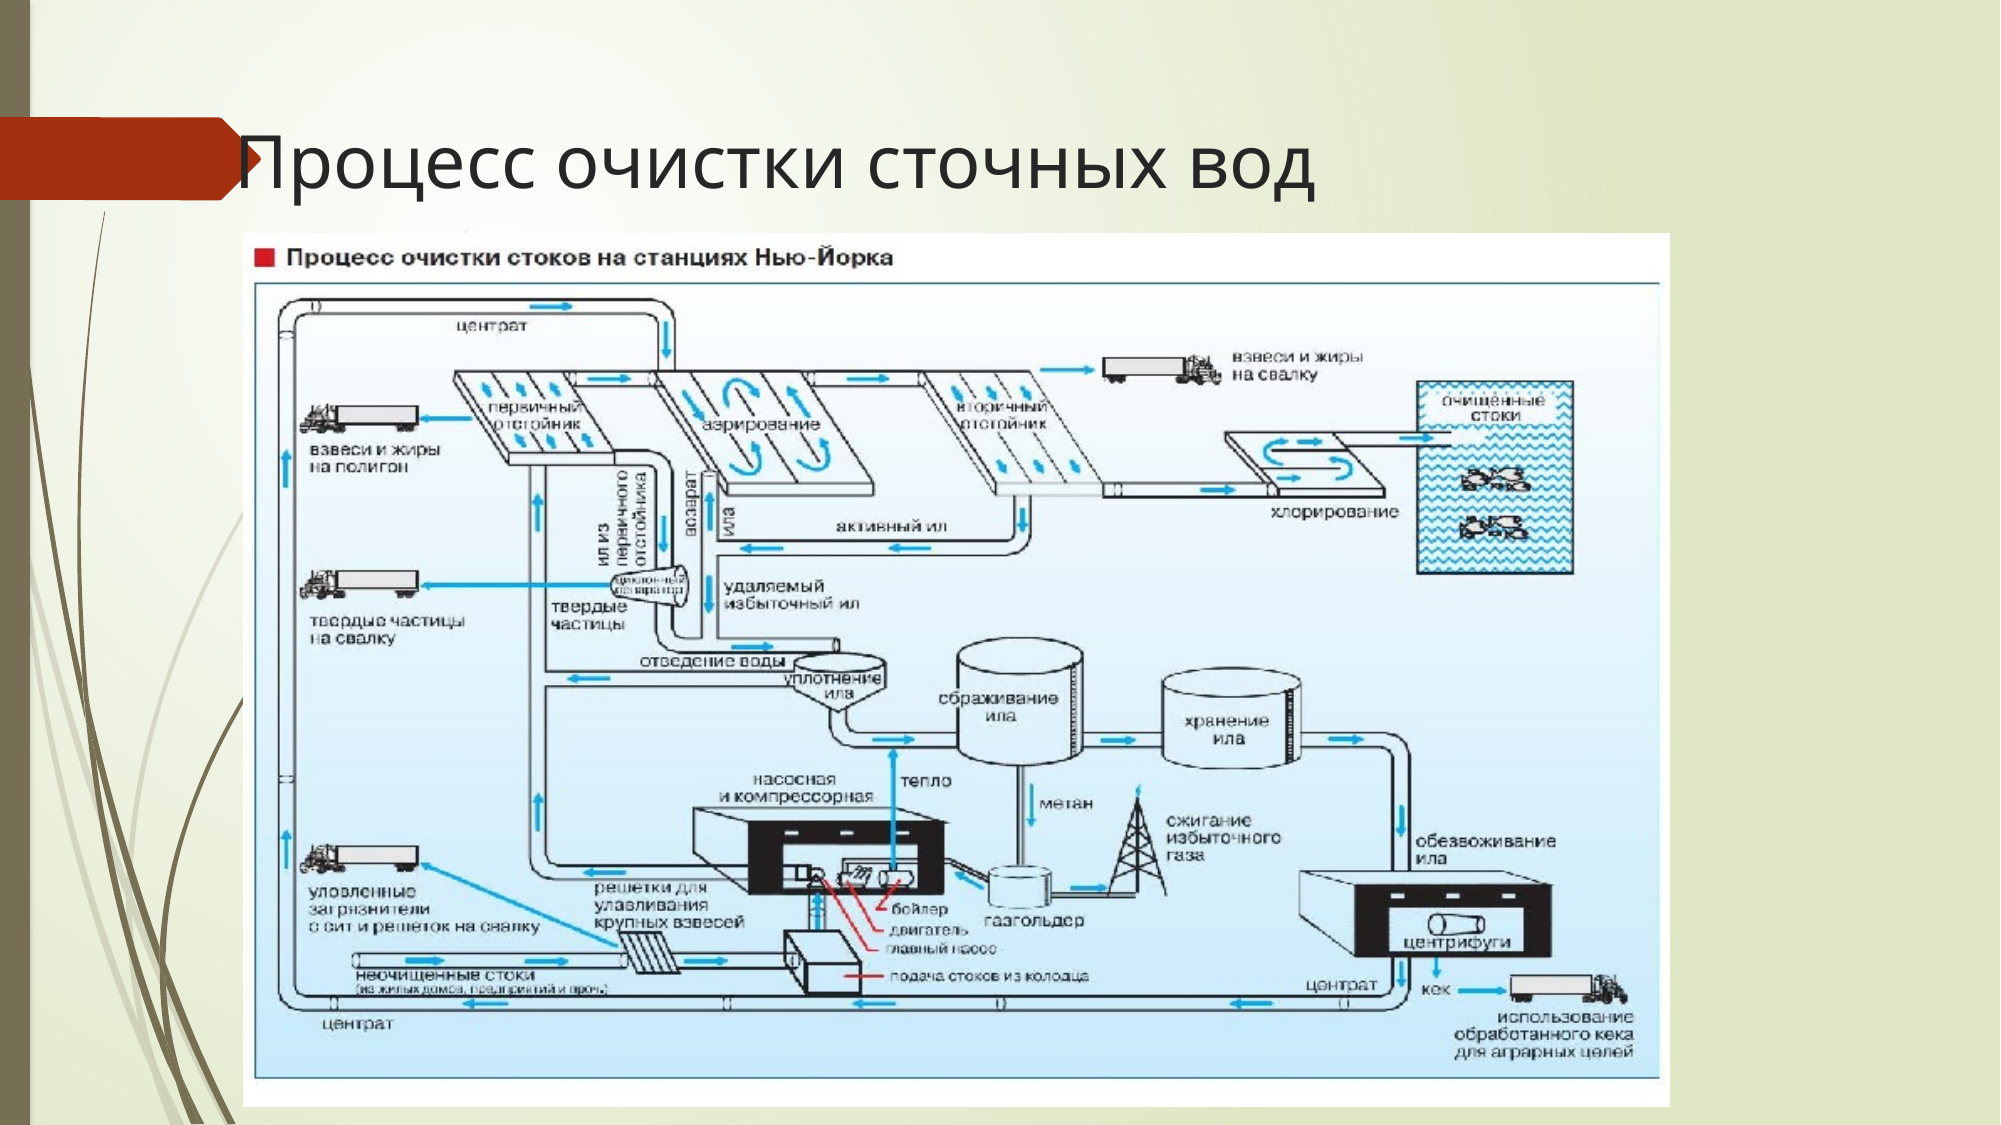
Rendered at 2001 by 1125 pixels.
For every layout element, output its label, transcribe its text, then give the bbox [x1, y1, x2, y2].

title Процесс очистки сточных вод [215, 107, 1337, 213]
picture [243, 232, 1670, 1108]
